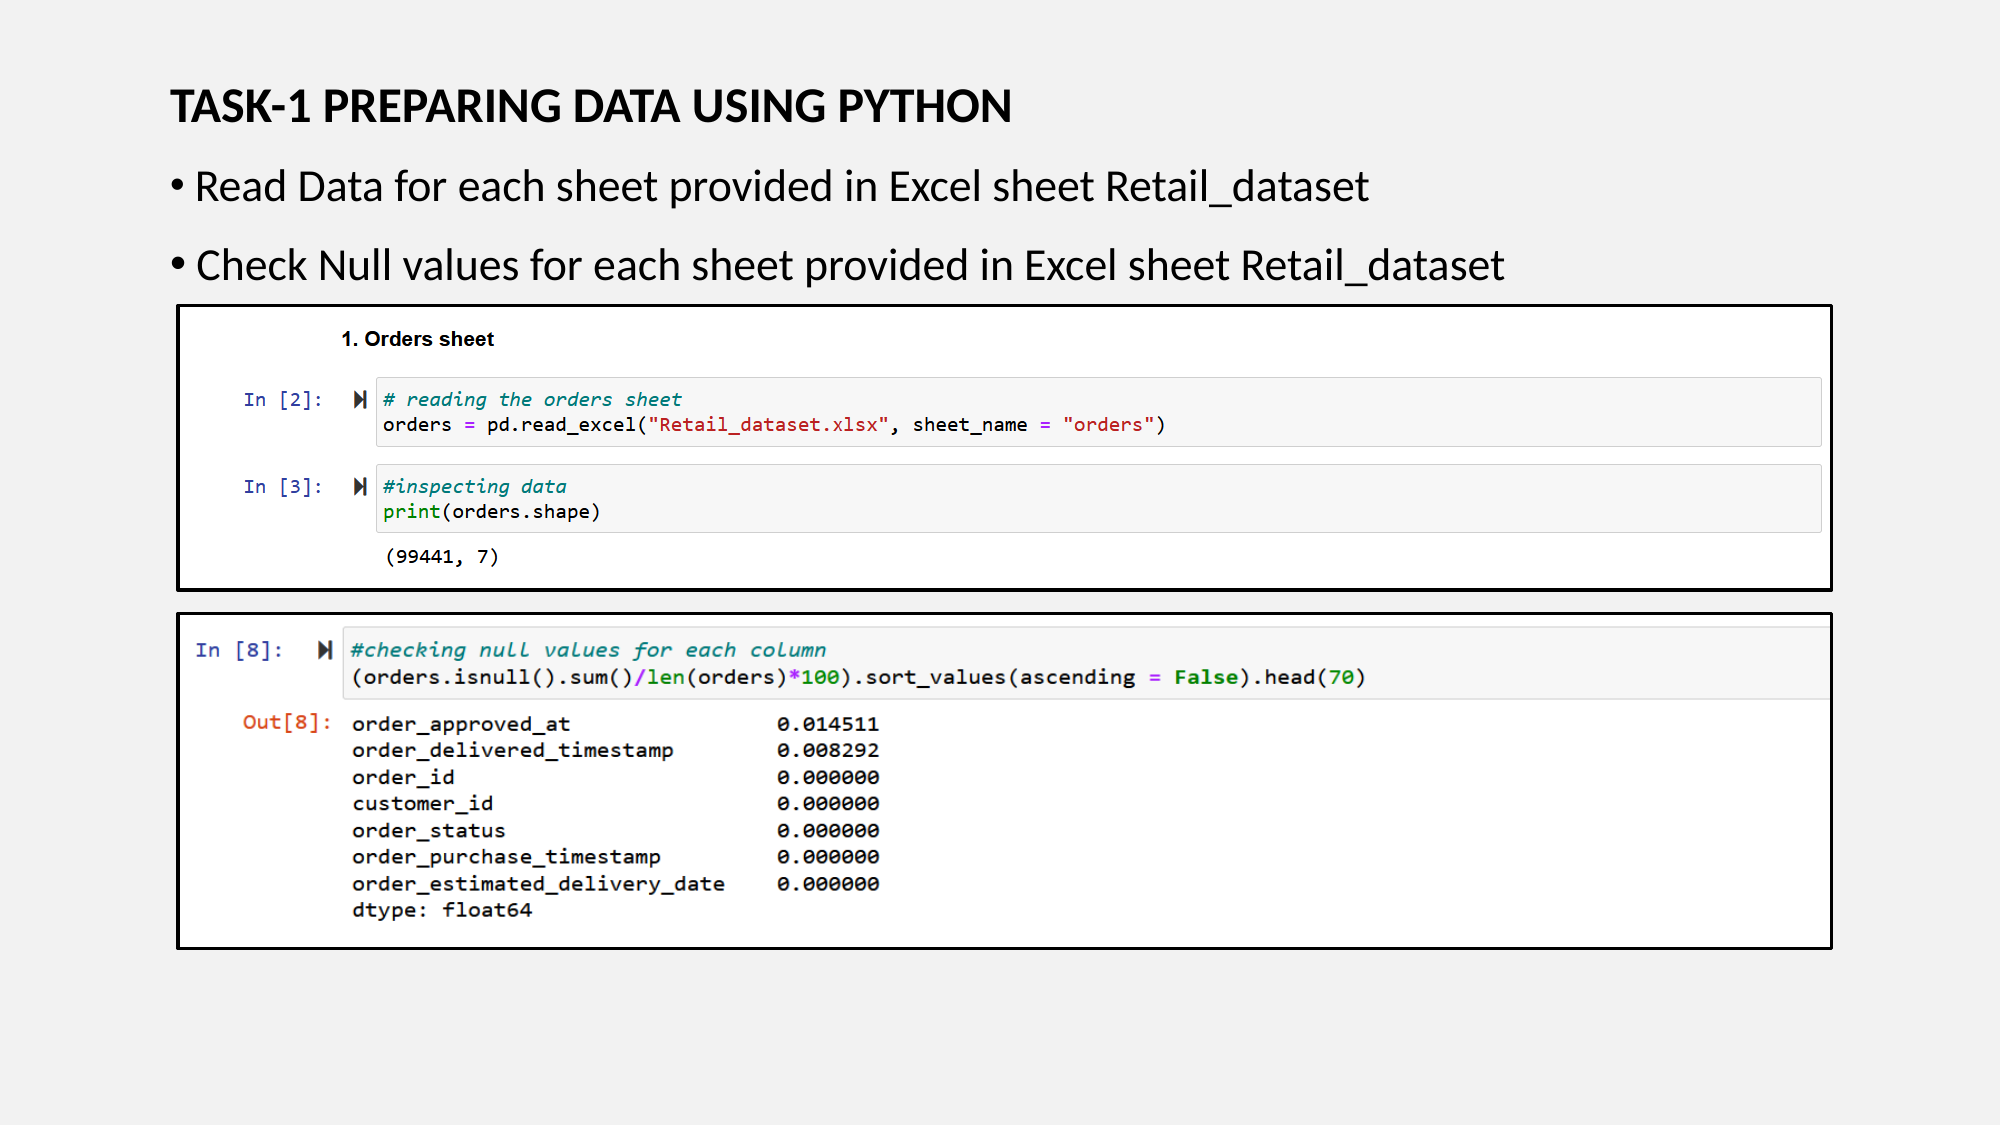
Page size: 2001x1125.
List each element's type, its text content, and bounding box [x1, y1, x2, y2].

picture [179, 306, 1831, 589]
picture [179, 614, 1831, 948]
list TASK-1 PREPARING DATA USING PYTHON Read Data for each sheet provided in Excel sheet Retail_dataset Check Null values for each sheet provided in Excel sheet Retail_dataset [170, 71, 1970, 974]
